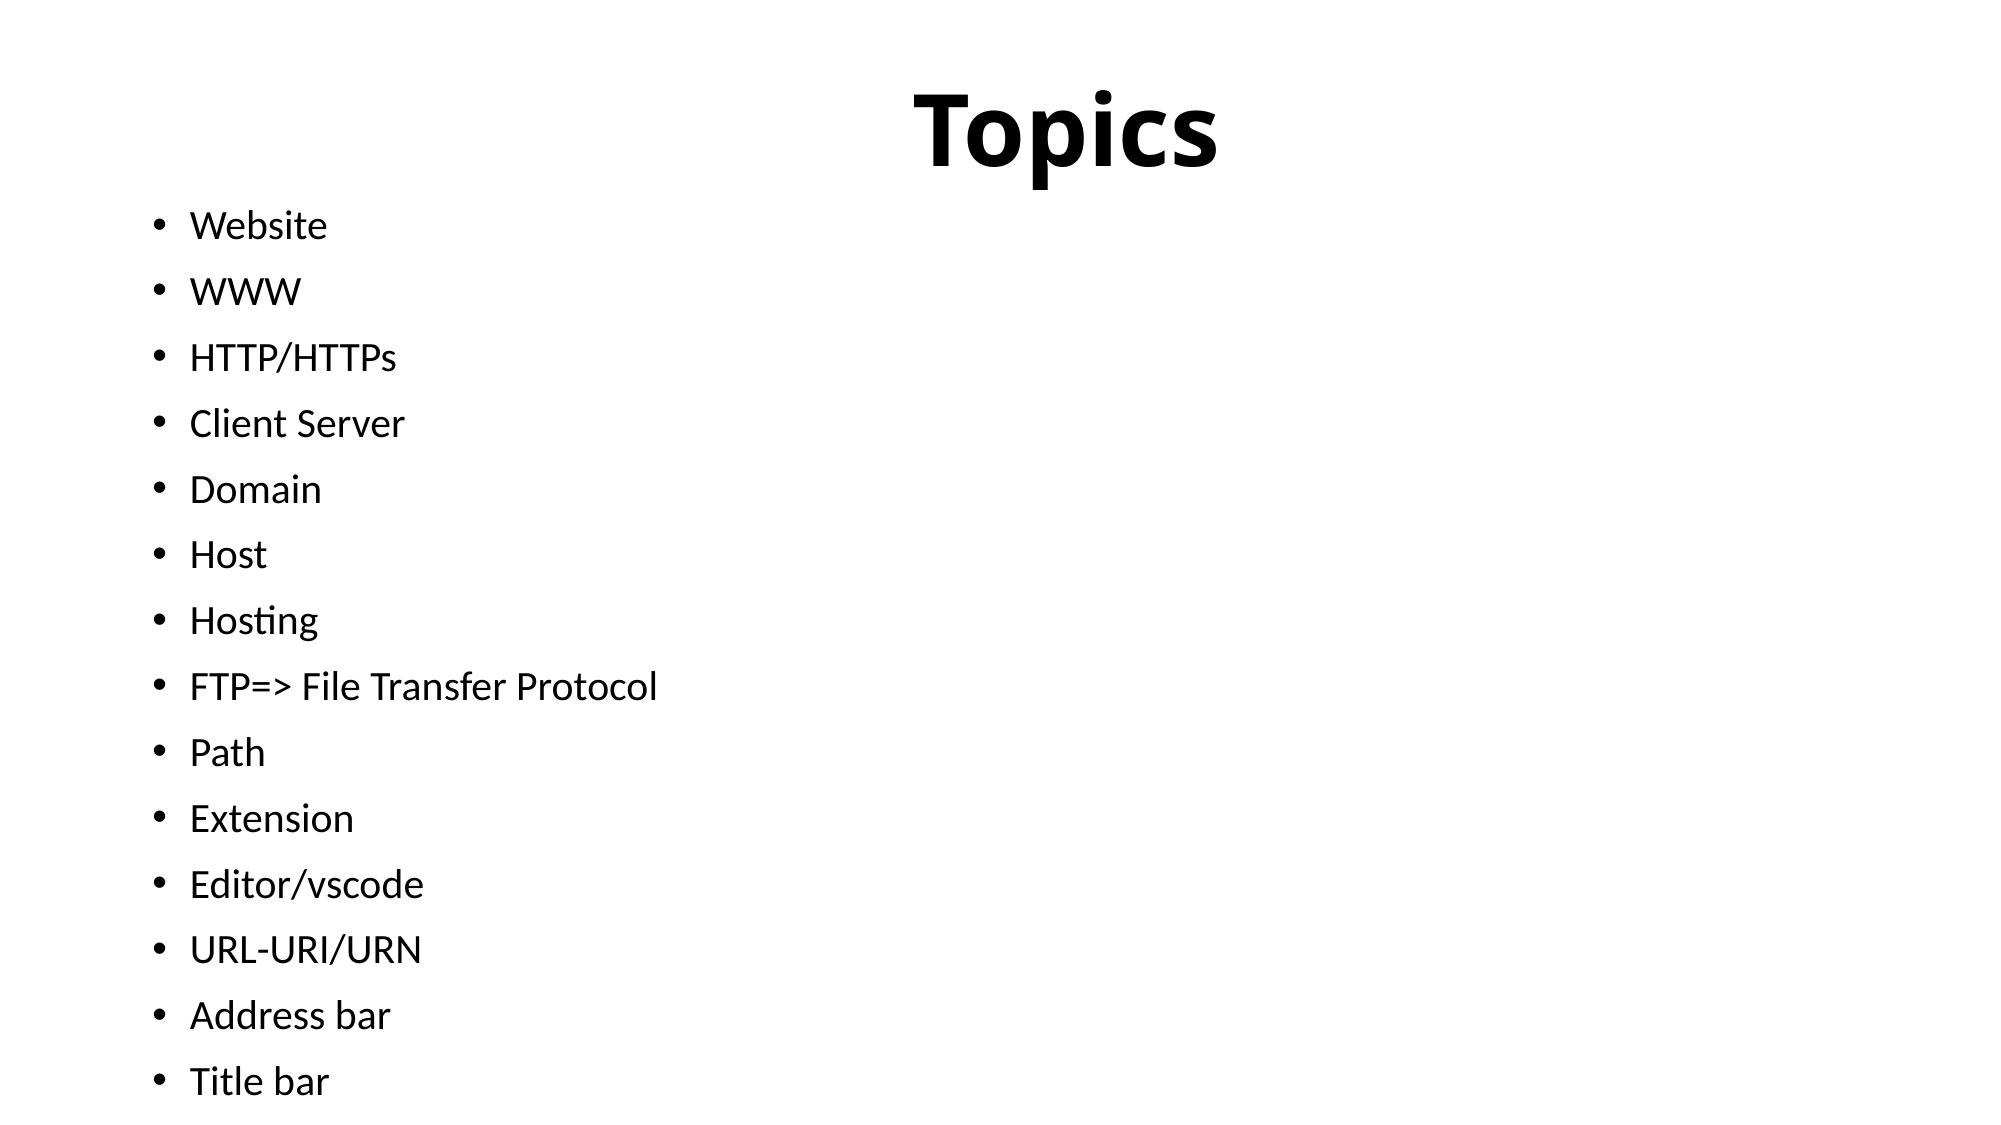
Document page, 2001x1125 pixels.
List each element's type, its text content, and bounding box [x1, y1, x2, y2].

title Topics [137, 24, 1863, 196]
list Website WWW HTTP/HTTPs Client Server Domain Host Hosting FTP=> File Transfer Protocol Path Extension Editor/vscode URL-URI/URN Address bar Title bar [137, 196, 1863, 1101]
